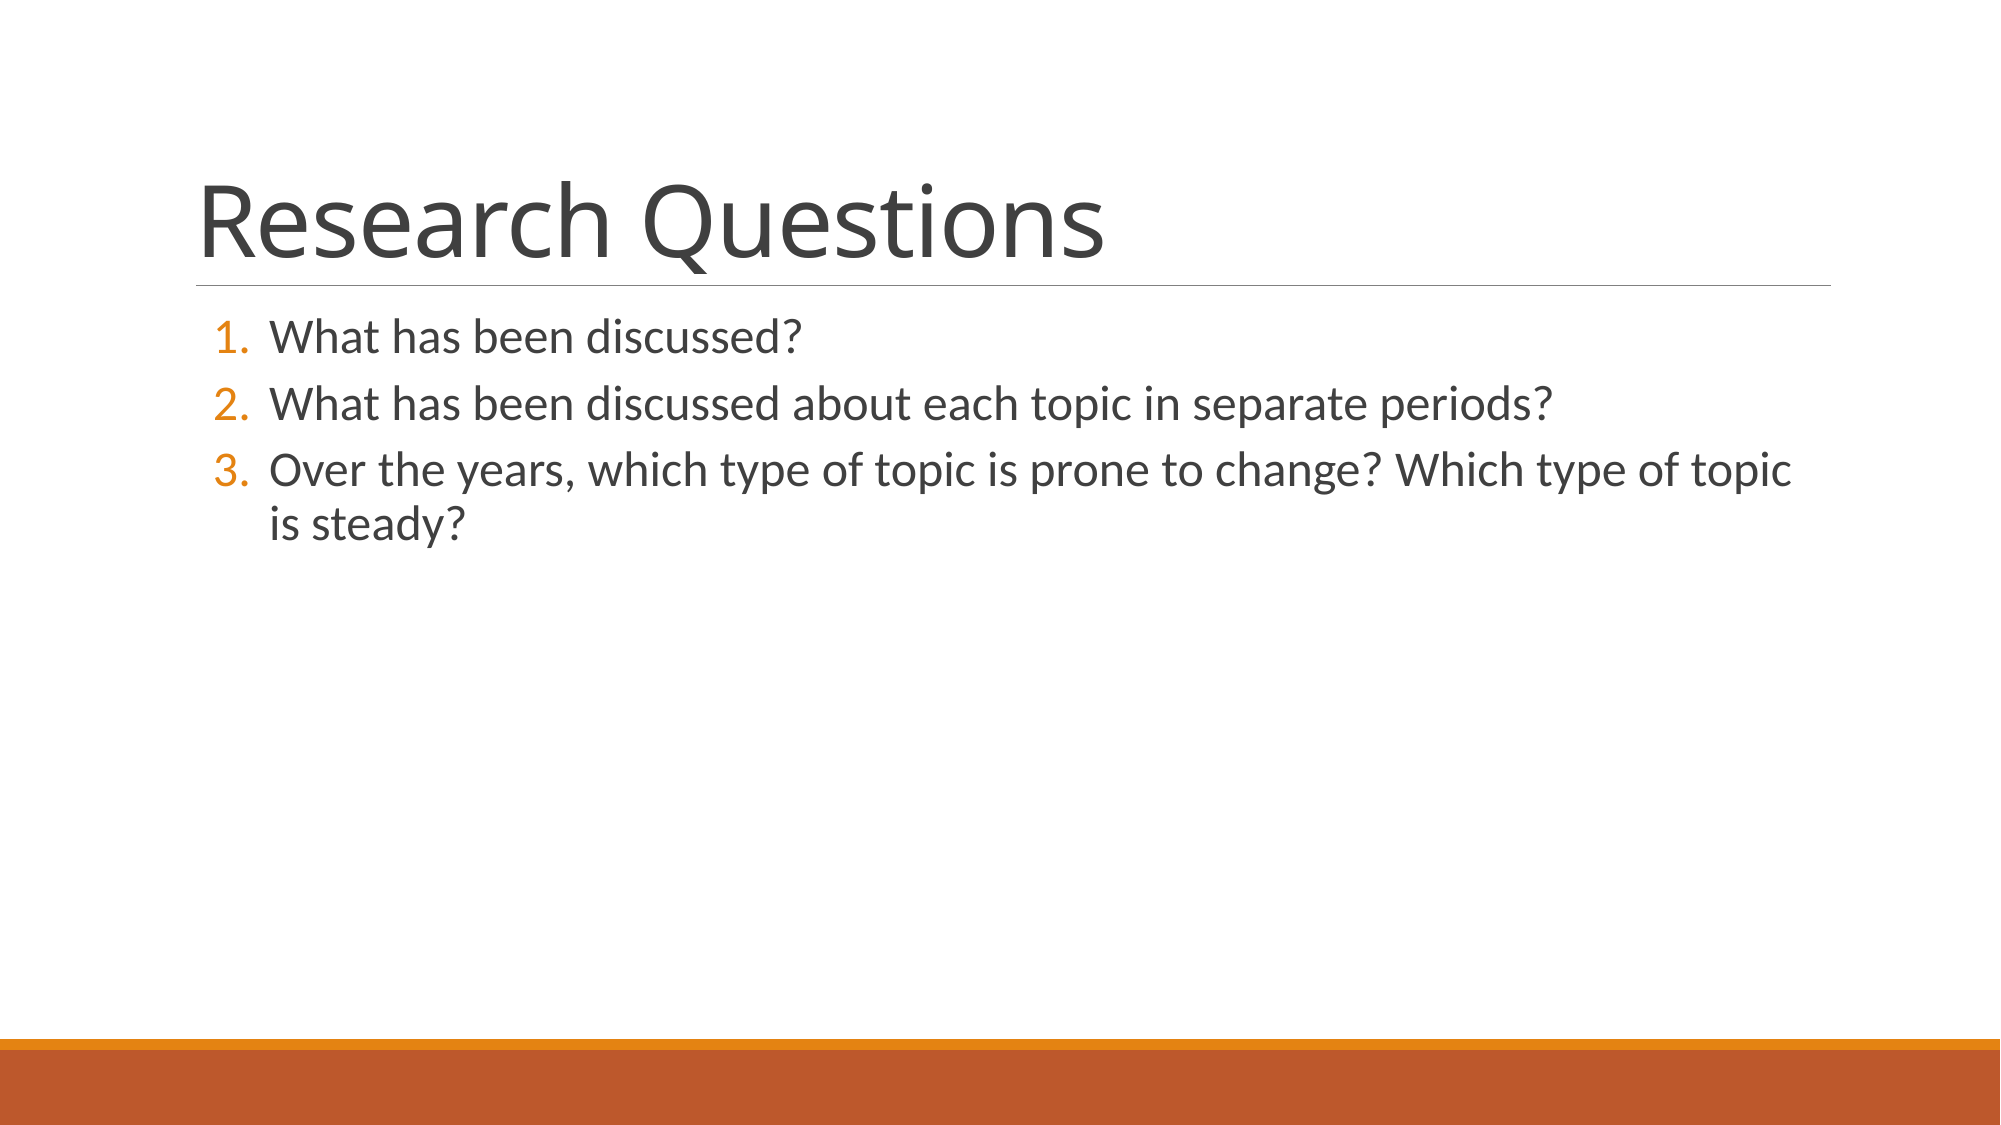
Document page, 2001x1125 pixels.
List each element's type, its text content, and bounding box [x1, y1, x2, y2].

title Research Questions [180, 47, 1830, 285]
list What has been discussed? What has been discussed about each topic in separate periods? Over the years, which type of topic is prone to change? Which type of topic is steady? [180, 302, 1830, 963]
